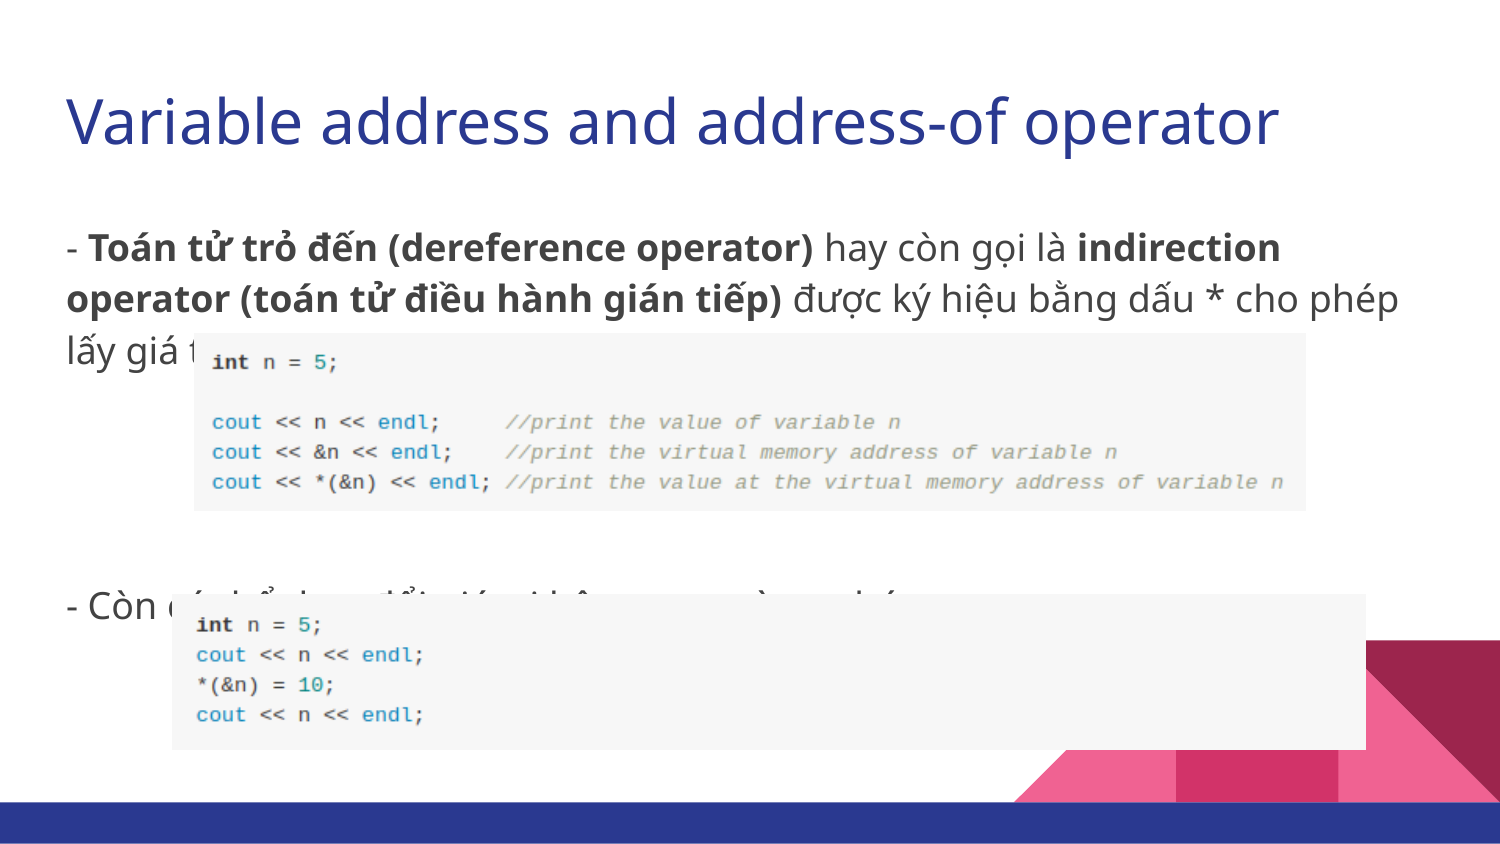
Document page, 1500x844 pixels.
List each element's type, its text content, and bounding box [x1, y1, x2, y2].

picture [194, 333, 1306, 511]
title Variable address and address-of operator [51, 67, 1449, 167]
picture [171, 594, 1367, 750]
list - Toán tử trỏ đến (dereference operator) hay còn gọi là indirection operator (toán tử điều hành gián tiếp) được ký hiệu bằng dấu * cho phép lấy giá trị vùng nhớ. - Còn có thể thay đổi giá trị bên trong vùng nhớ. [51, 201, 1449, 750]
